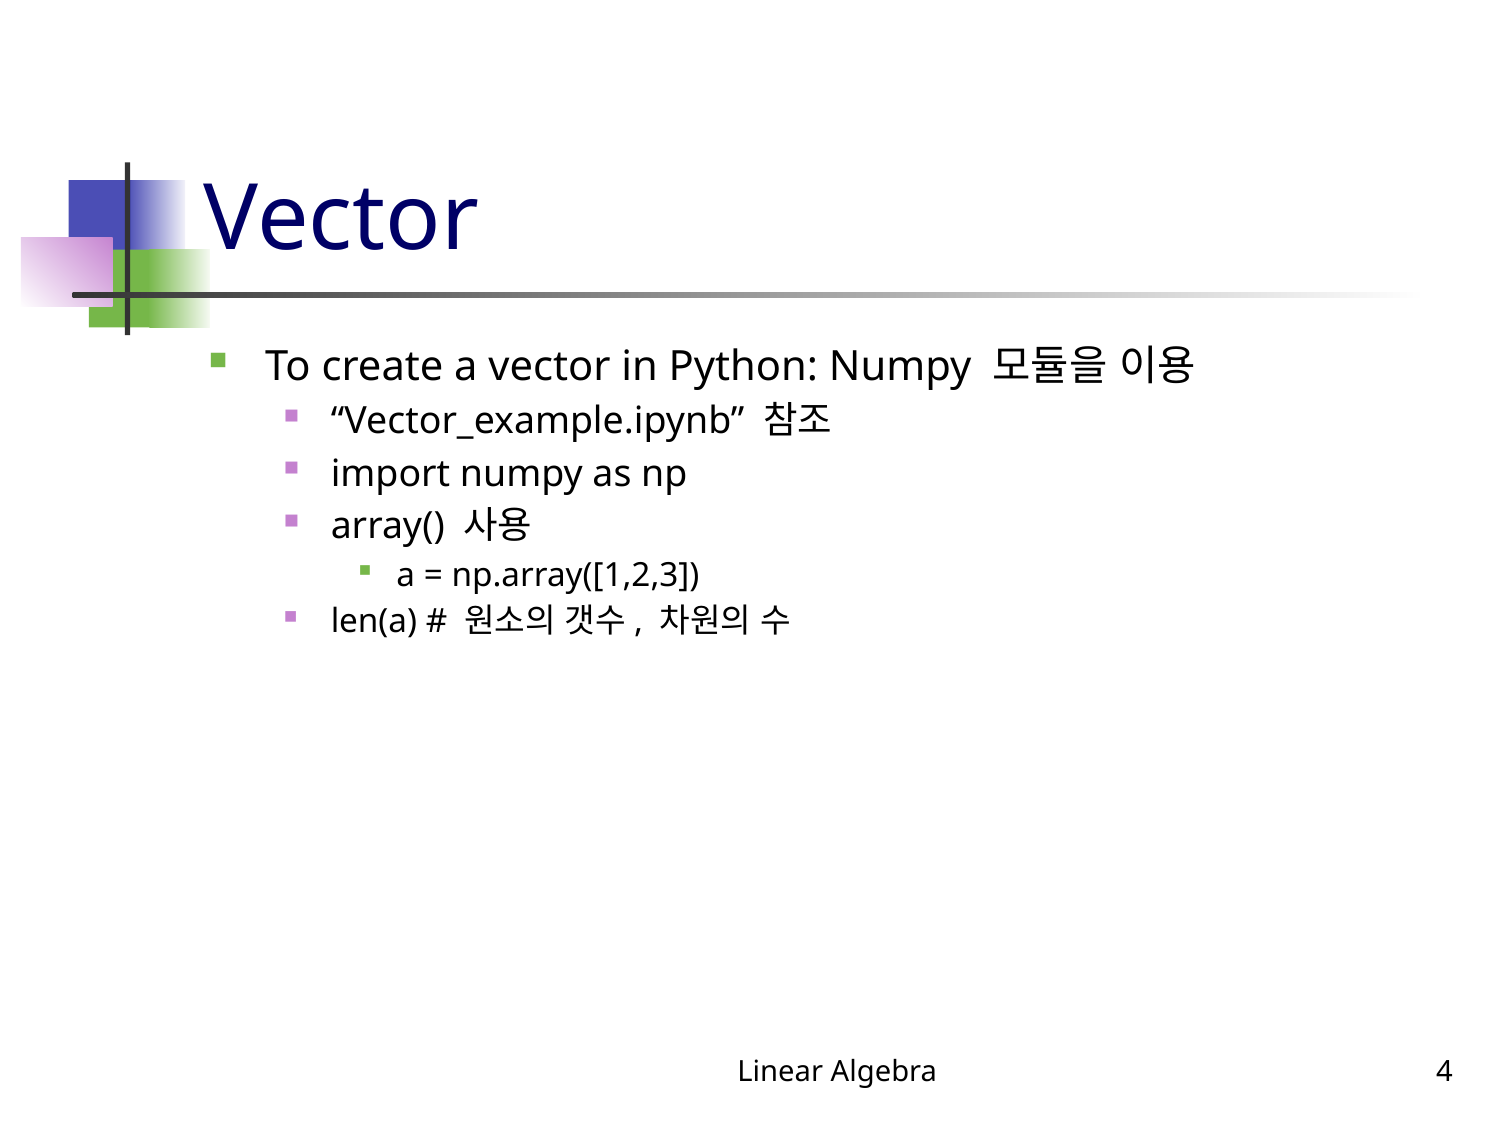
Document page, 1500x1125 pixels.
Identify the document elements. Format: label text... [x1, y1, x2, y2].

title Vector [188, 35, 1468, 275]
list To create a vector in Python: Numpy 모듈을 이용 “Vector_example.ipynb” 참조 import numpy as np array() 사용 a = np.array([1,2,3]) len(a) # 원소의 갯수, 차원의 수 [193, 331, 1469, 1006]
footer Linear Algebra [600, 1024, 1075, 1100]
slide_number 4 [1155, 1024, 1468, 1100]
